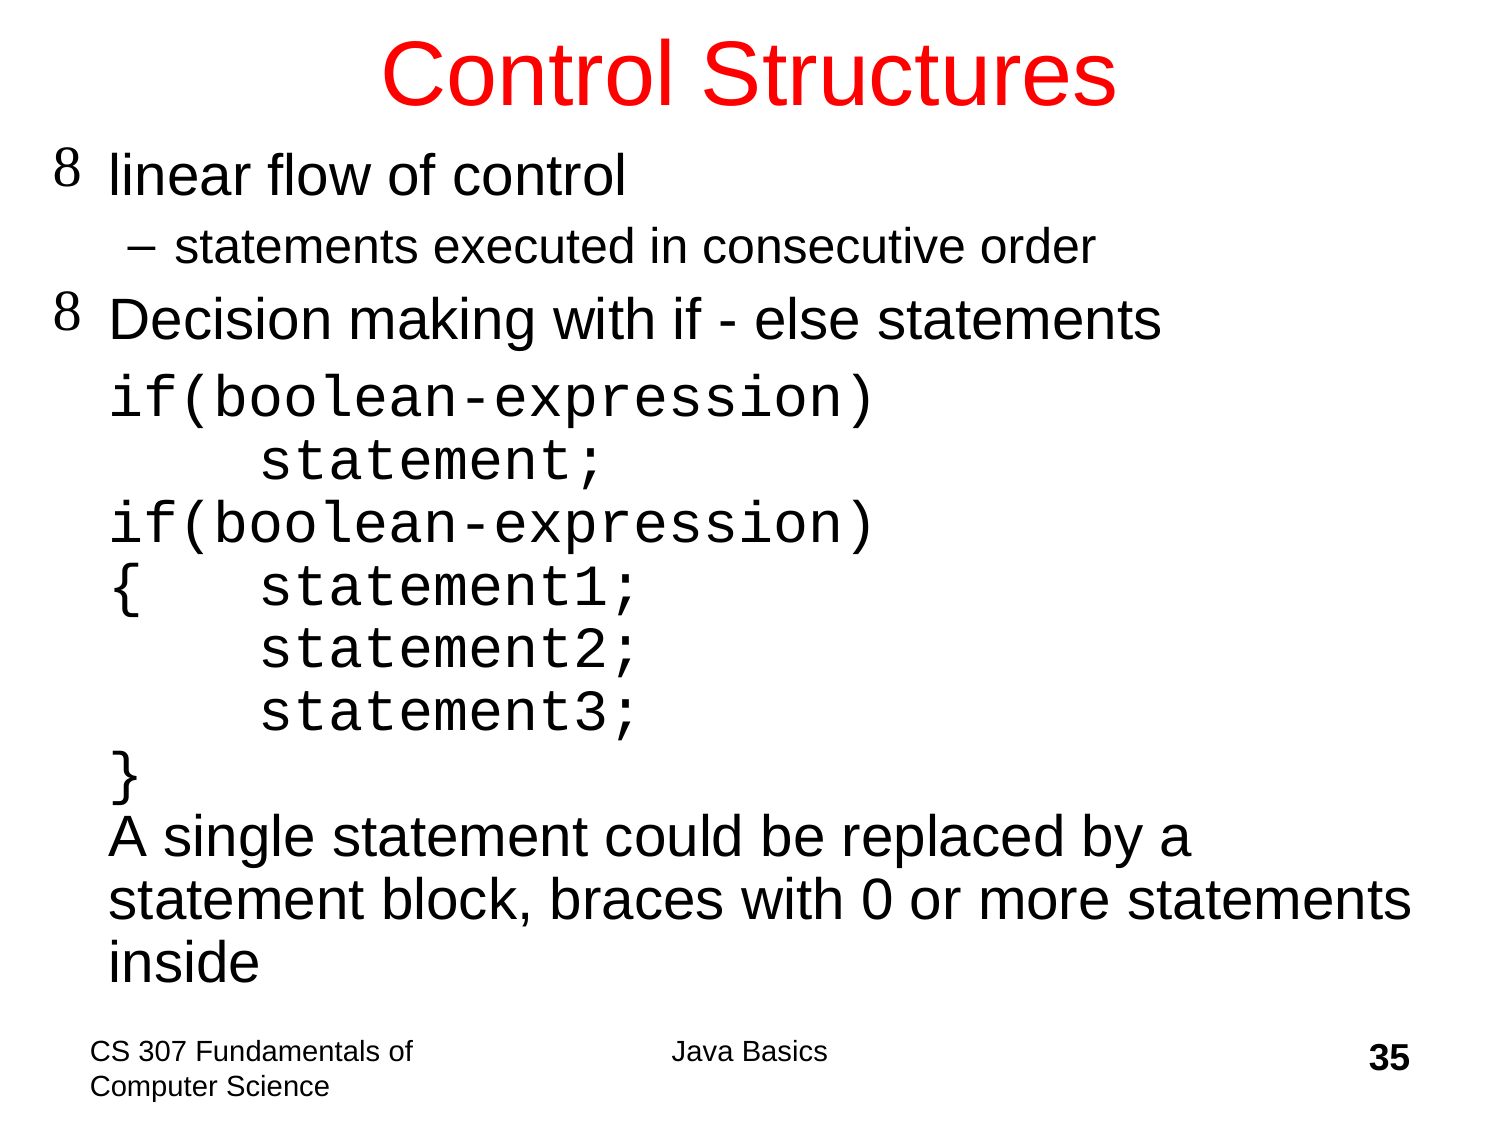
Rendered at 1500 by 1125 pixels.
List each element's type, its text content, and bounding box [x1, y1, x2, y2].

text_box <number> [1112, 1038, 1425, 1100]
title Control Structures [112, 0, 1388, 137]
list linear flow of control statements executed in consecutive order Decision making with if - else statements if(boolean-expression) statement; if(boolean-expression) { statement1; statement2; statement3; } A single statement could be replaced by a statement block, braces with 0 or more statements inside [37, 137, 1463, 1038]
text_box CS 307 Fundamentals of Computer Science [74, 1038, 450, 1100]
text_box Java Basics [462, 1038, 1038, 1100]
